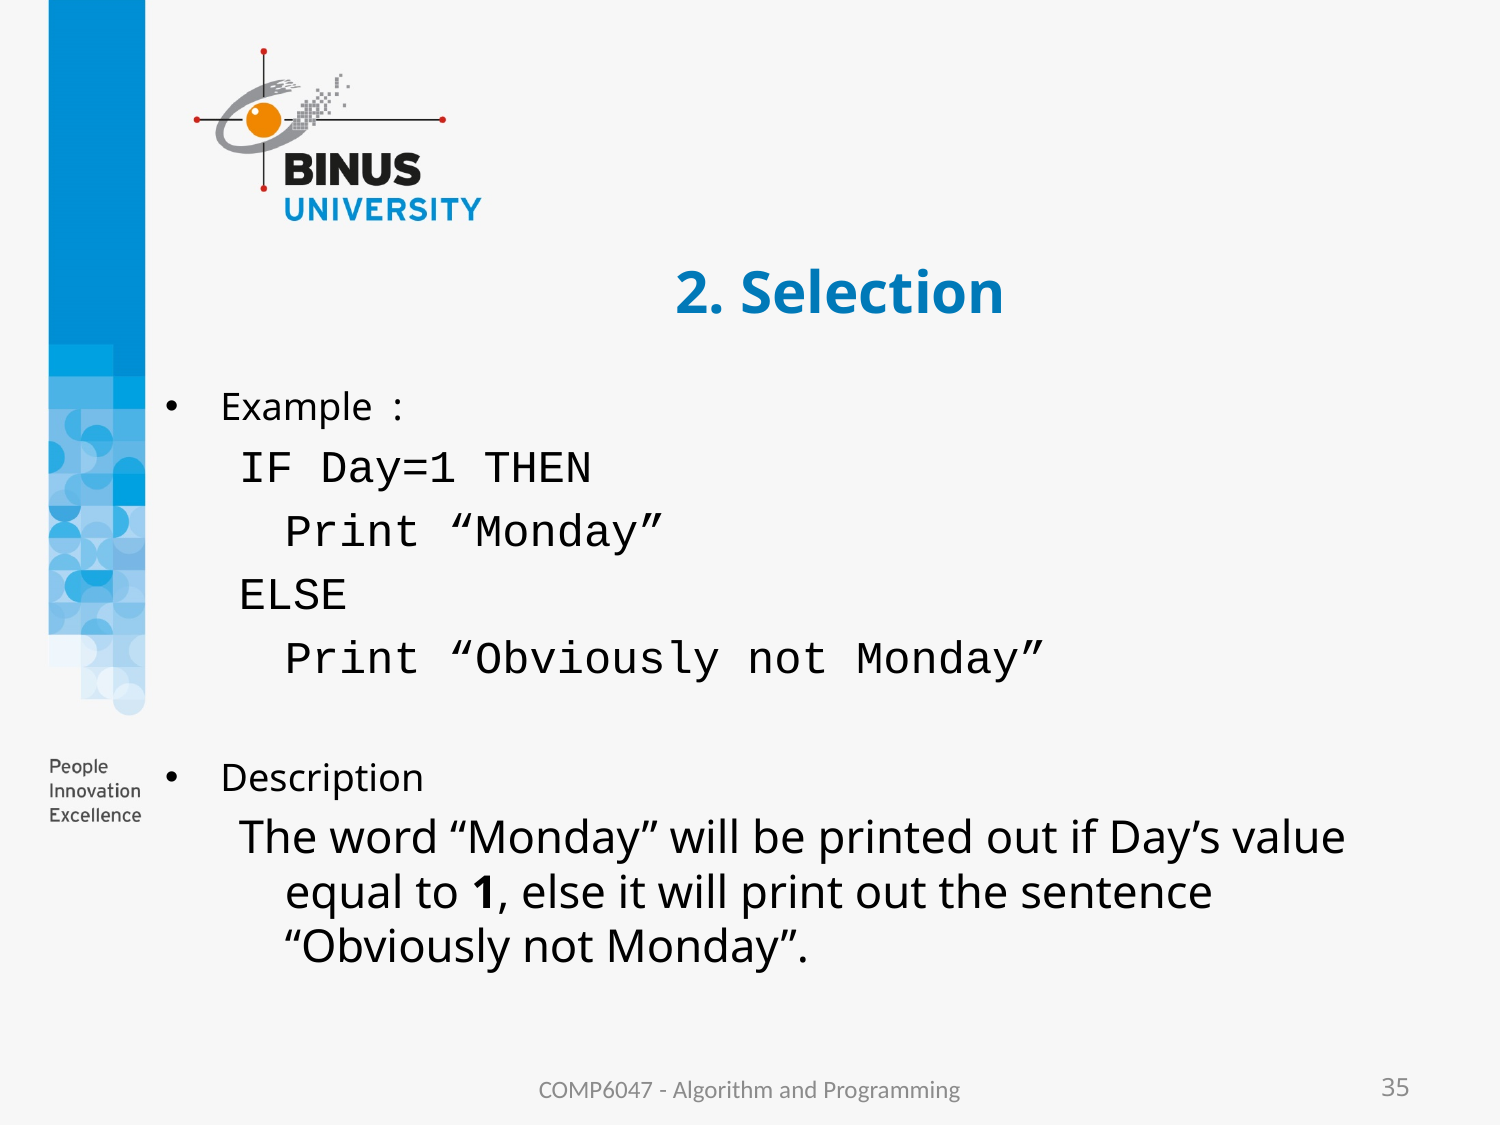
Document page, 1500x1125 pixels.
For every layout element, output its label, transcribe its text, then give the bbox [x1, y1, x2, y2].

title 2. Selection [287, 224, 1409, 355]
picture [0, 0, 1500, 845]
slide_number 35 [1074, 1058, 1425, 1119]
footer COMP6047 - Algorithm and Programming [512, 1058, 988, 1119]
list Example : IF Day=1 THEN Print “Monday” ELSE Print “Obviously not Monday” Description The word “Monday” will be printed out if Day’s value equal to 1, else it will print out the sentence “Obviously not Monday”. [150, 375, 1438, 986]
